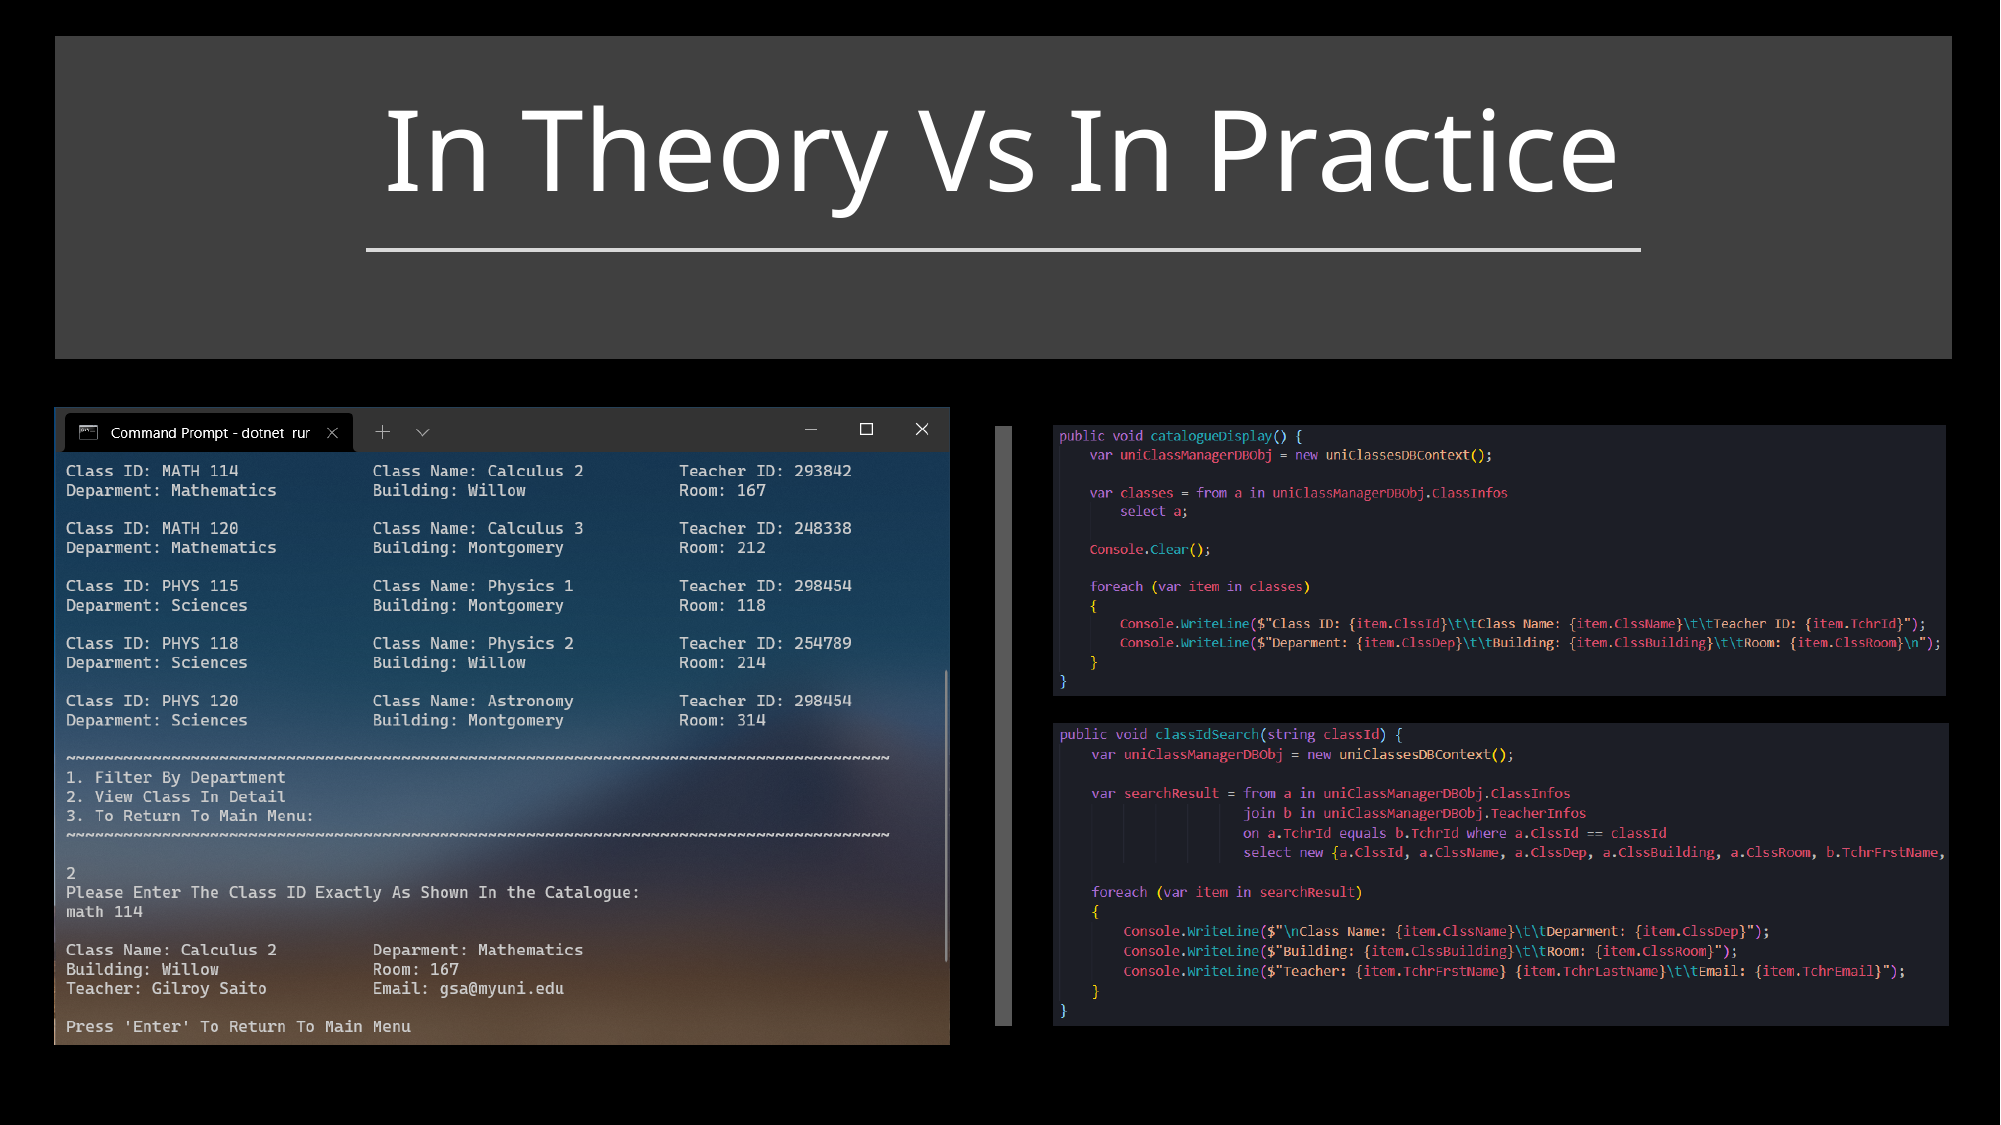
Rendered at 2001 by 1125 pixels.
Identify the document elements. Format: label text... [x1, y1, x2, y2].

text_box [64, 45, 1942, 350]
picture [1053, 425, 1946, 696]
title In Theory Vs In Practice [89, 71, 1917, 224]
picture [54, 407, 950, 1045]
picture [1053, 723, 1949, 1026]
